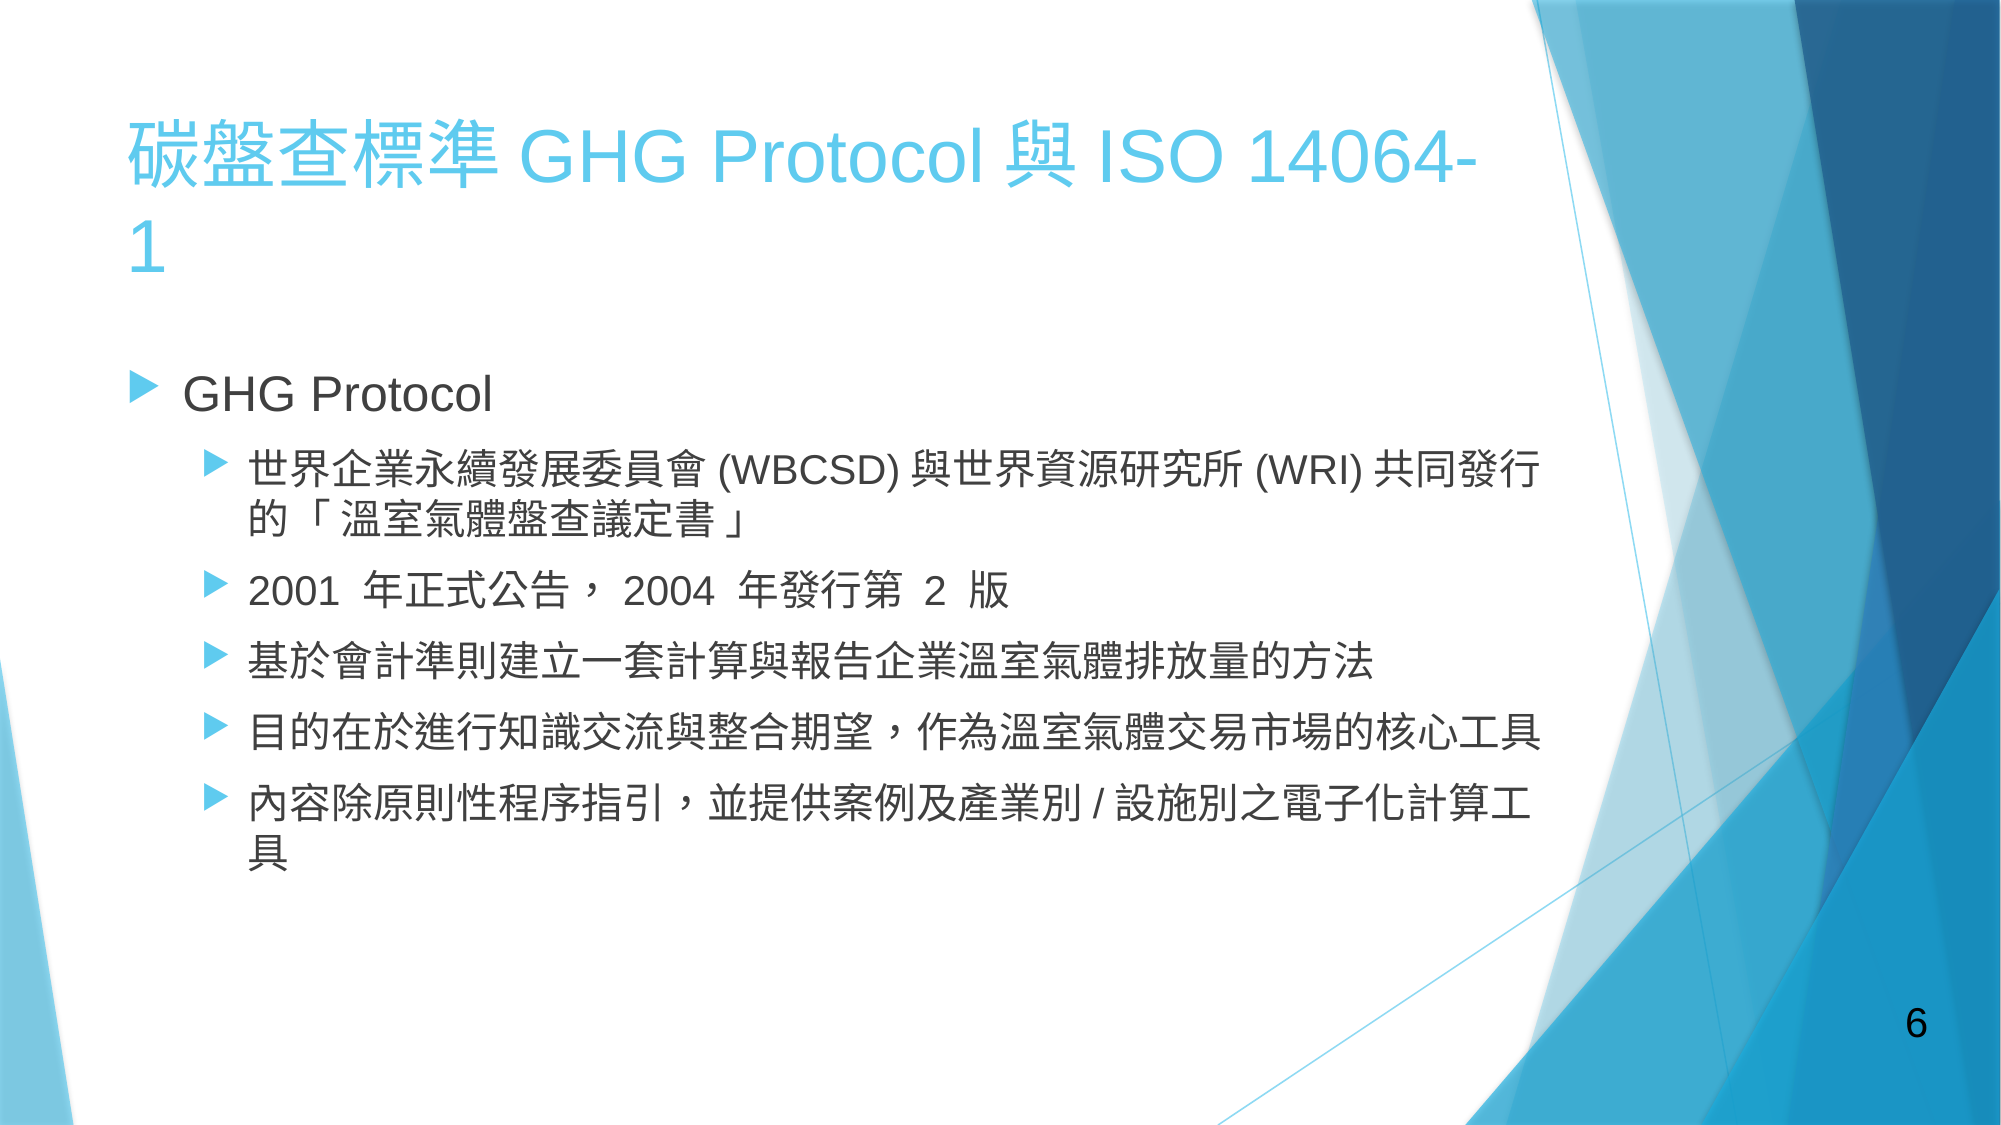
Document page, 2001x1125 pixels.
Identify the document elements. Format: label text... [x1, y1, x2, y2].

slide_number 6 [1831, 991, 1944, 1051]
list GHG Protocol 世界企業永續發展委員會(WBCSD)與世界資源研究所(WRI)共同發行的「 溫室氣體盤查議定書 」 2001 年正式公告，2004 年發行第 2 版 基於會計準則建立一套計算與報告企業溫室氣體排放量的方法 目的在於進行知識交流與整合期望，作為溫室氣體交易市場的核心工具 內容除原則性程序指引，並提供案例及產業別/設施別之電子化計算工具 [111, 354, 1580, 992]
title 碳盤查標準GHG Protocol與ISO 14064-1 [111, 99, 1522, 317]
